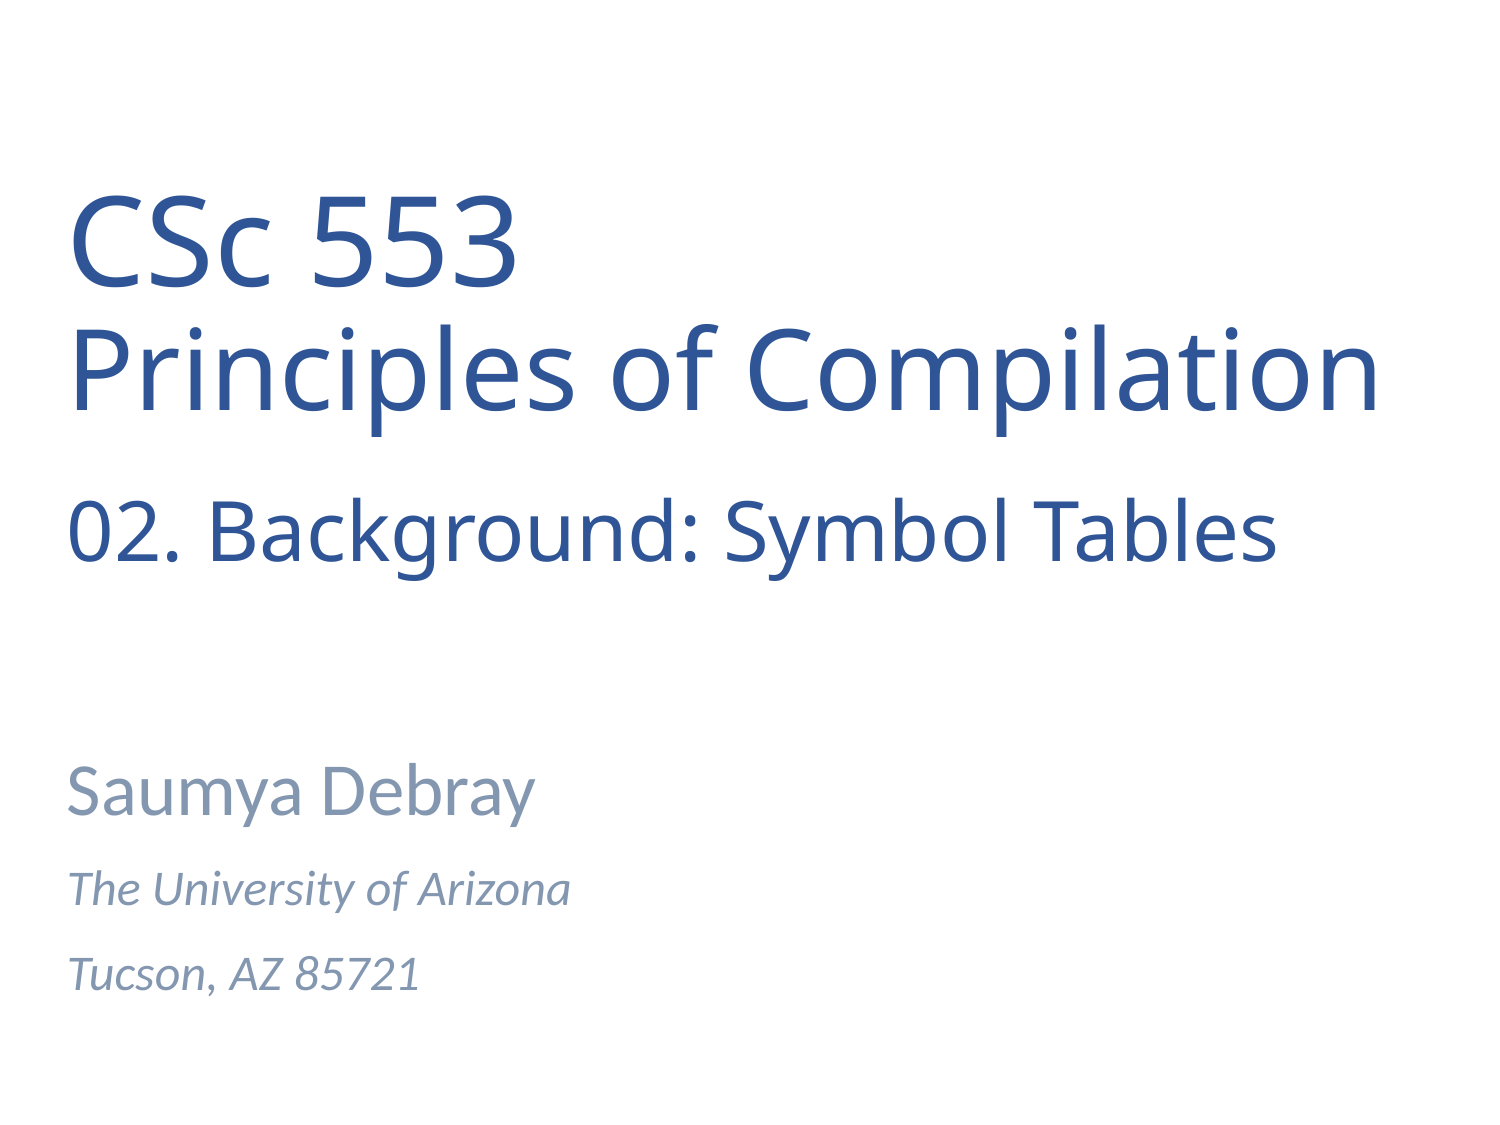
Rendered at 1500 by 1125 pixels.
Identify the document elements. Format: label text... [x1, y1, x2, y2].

title CSc 553 Principles of Compilation 02. Background: Symbol Tables [51, 171, 1456, 671]
subtitle Saumya Debray The University of Arizona Tucson, AZ 85721 [51, 742, 1177, 1015]
